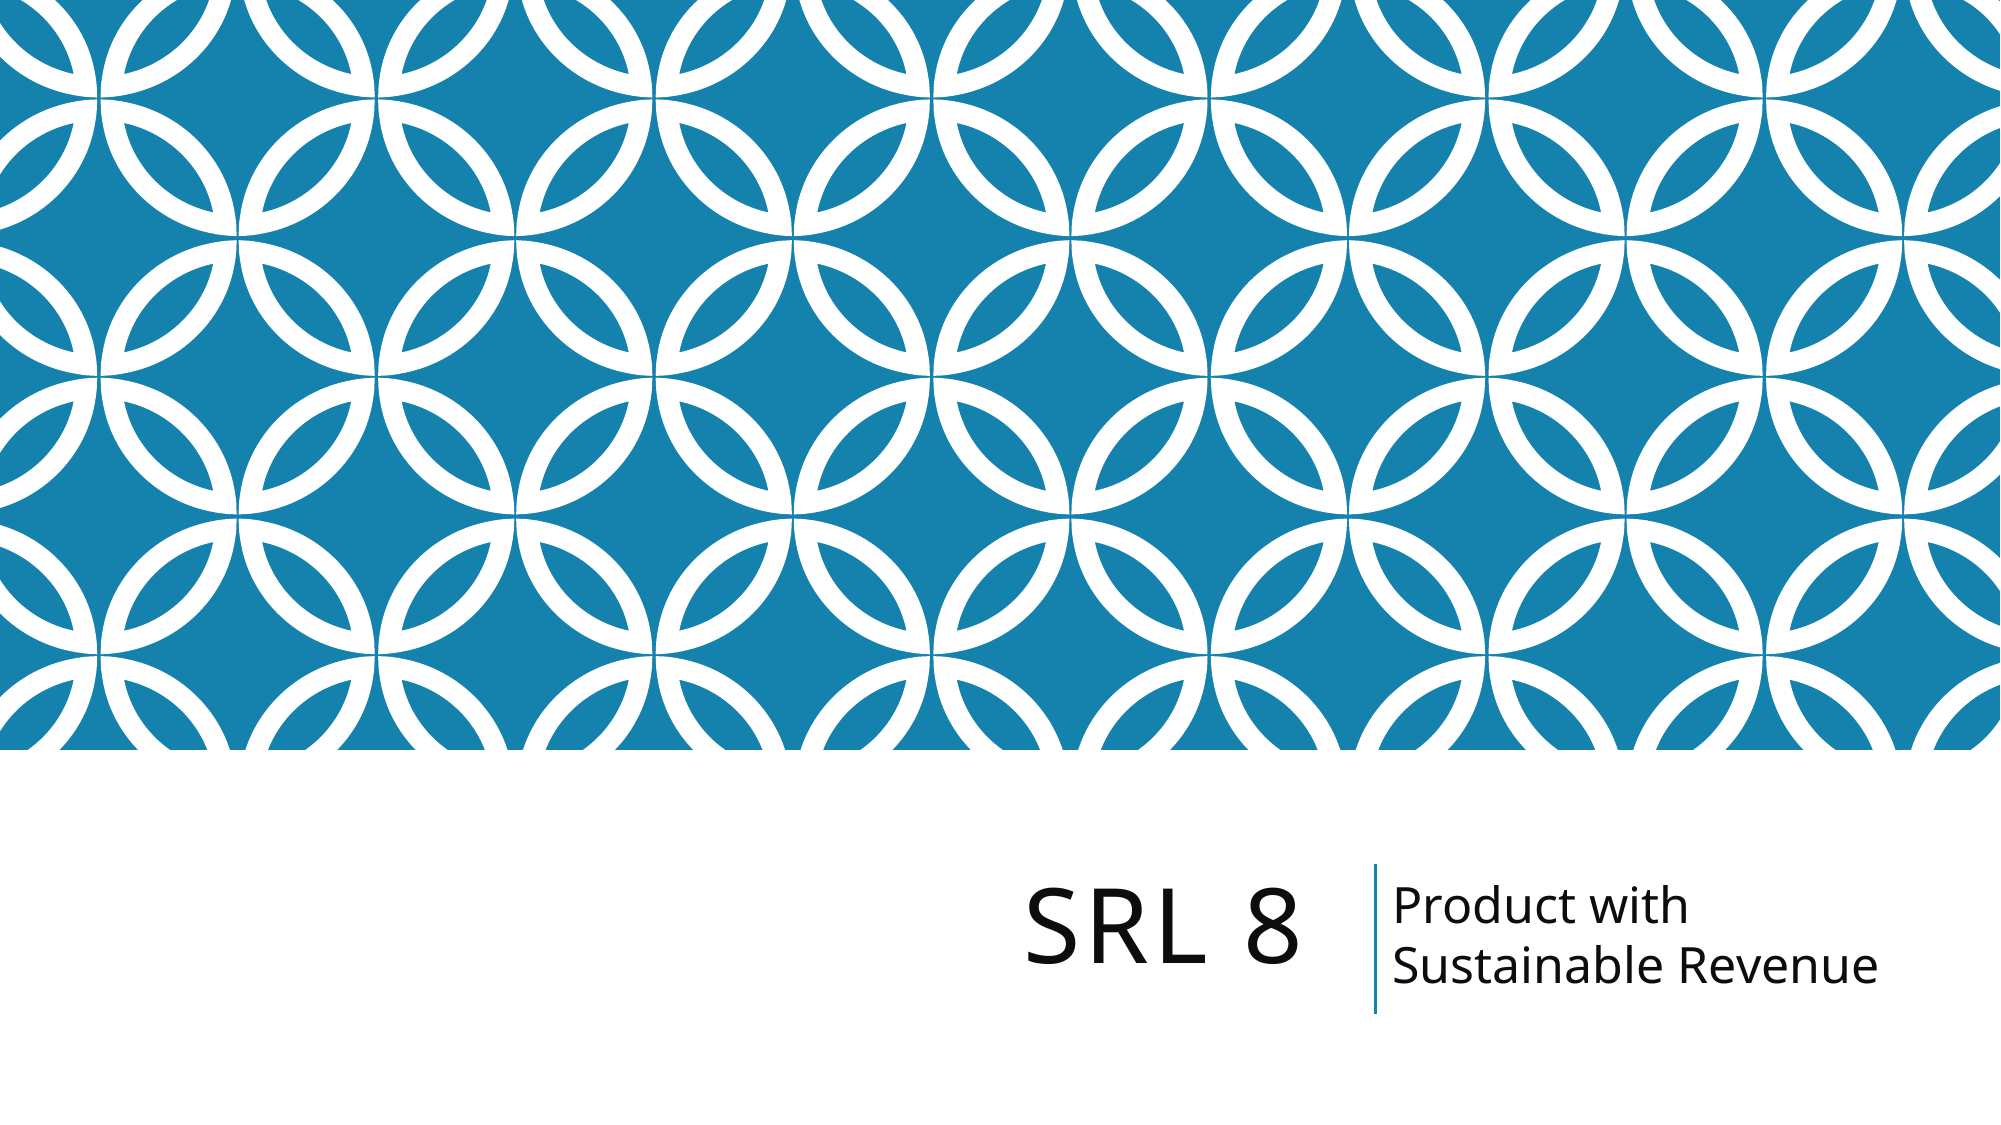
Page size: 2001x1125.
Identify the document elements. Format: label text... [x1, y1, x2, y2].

subtitle Product with Sustainable Revenue [1377, 813, 1903, 1054]
title SRL 8 [75, 813, 1350, 1054]
